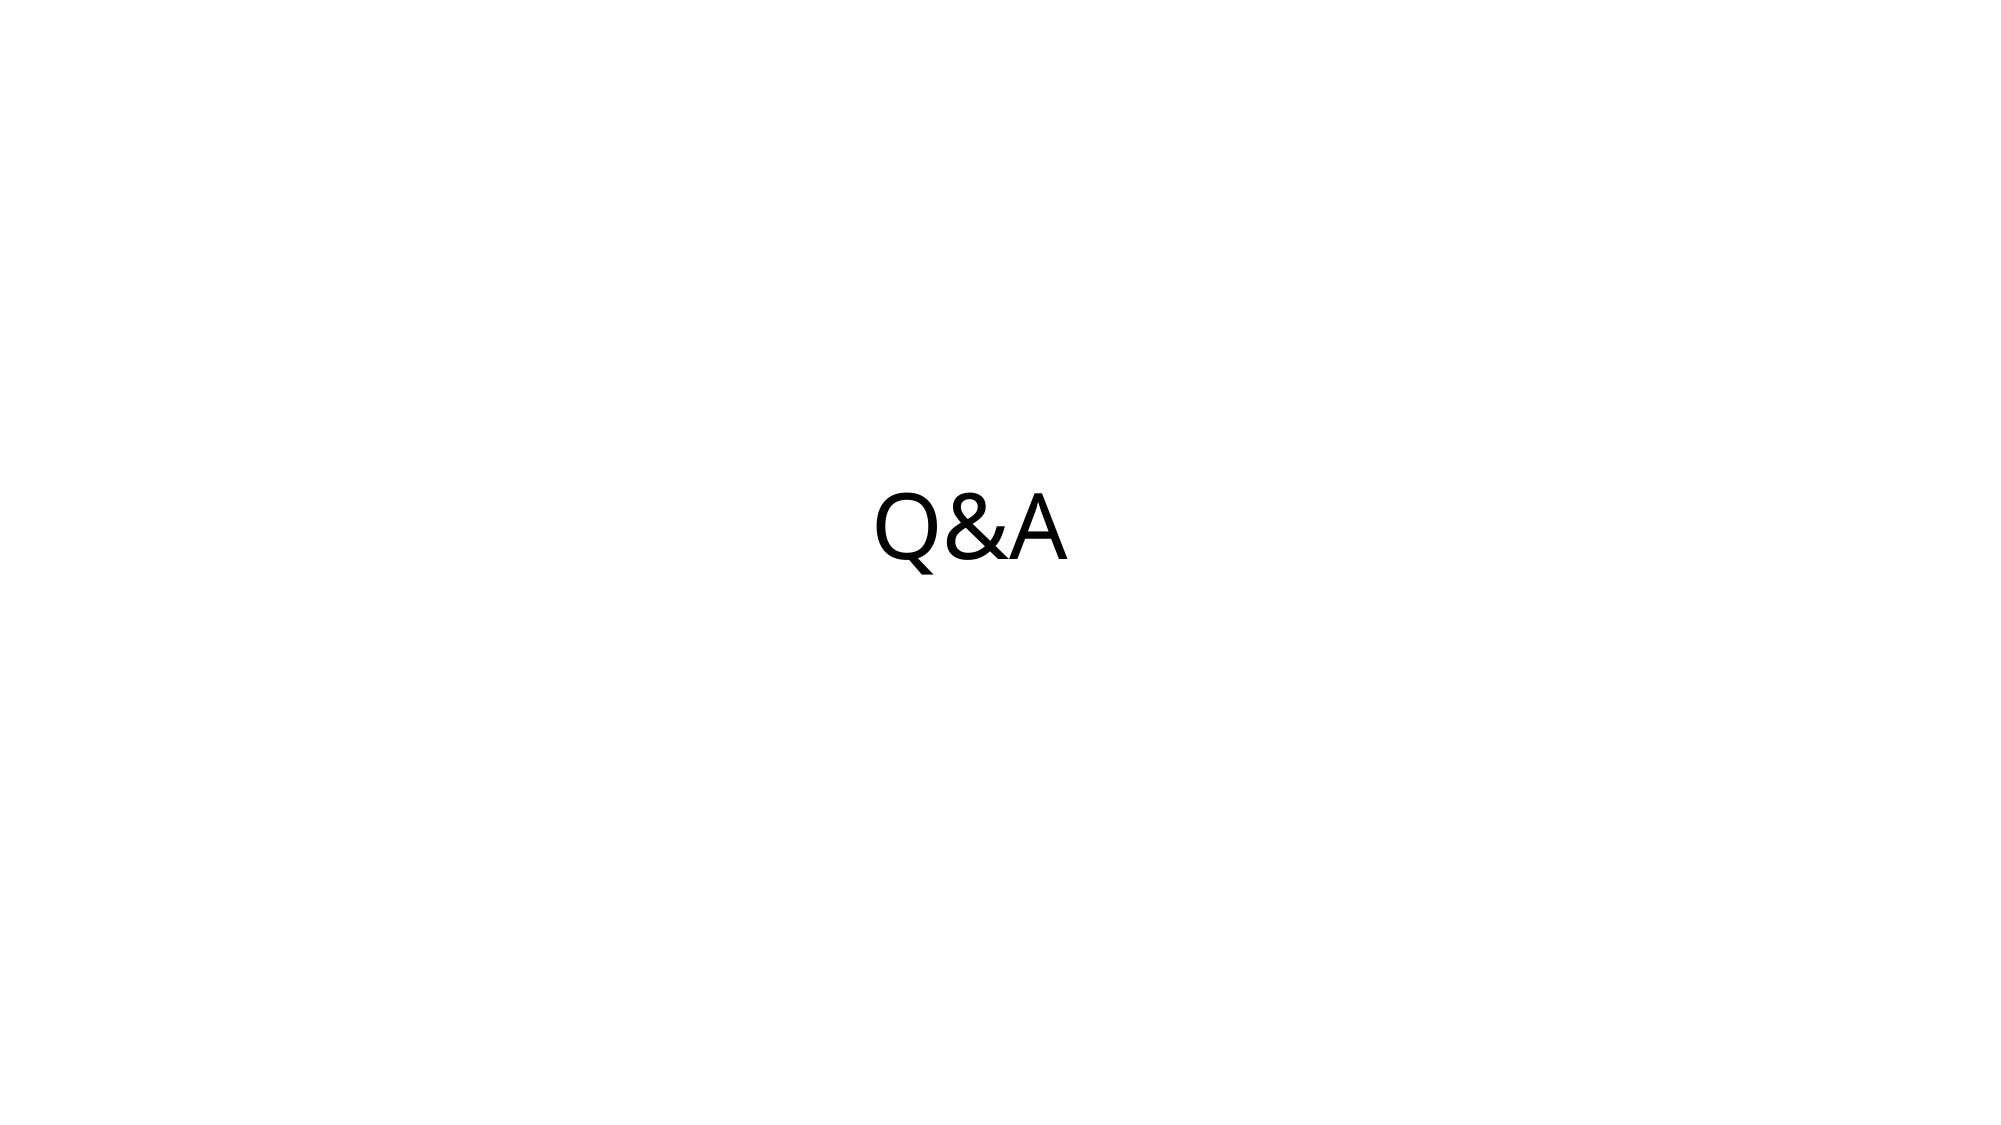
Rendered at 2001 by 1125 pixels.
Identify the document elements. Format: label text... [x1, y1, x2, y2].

title Q&A [107, 421, 1833, 639]
